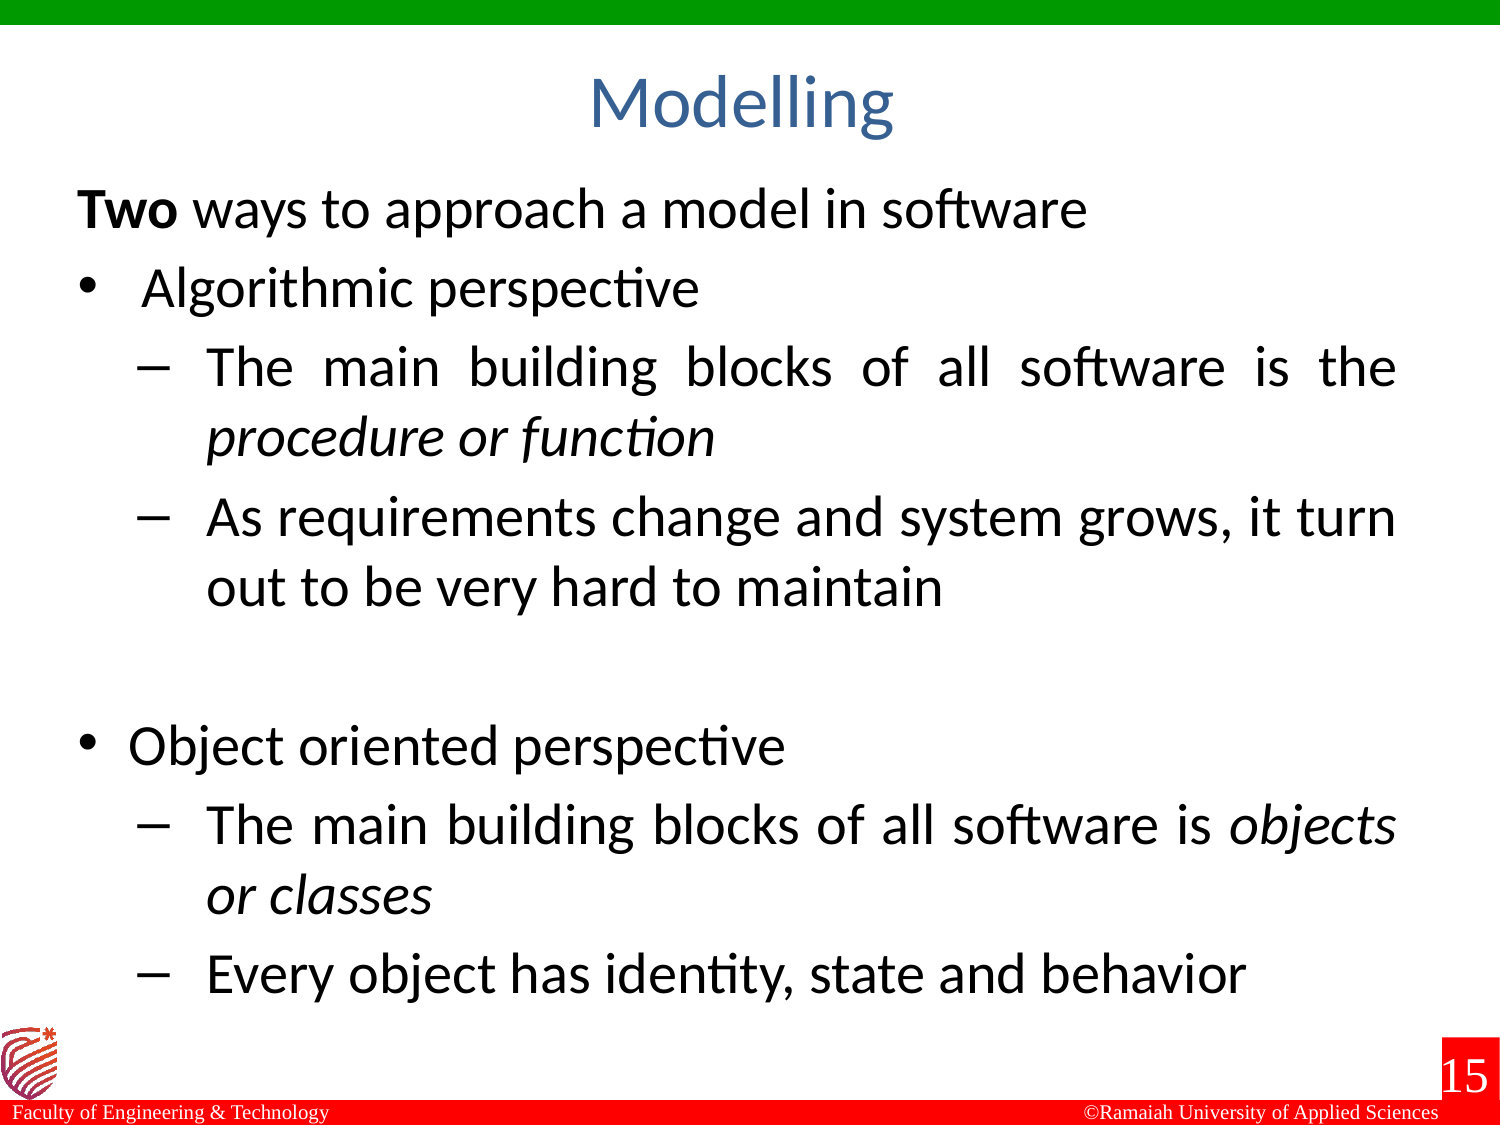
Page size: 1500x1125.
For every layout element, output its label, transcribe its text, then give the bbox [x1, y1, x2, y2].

text_box Two ways to approach a model in software Algorithmic perspective The main building blocks of all software is the procedure or function As requirements change and system grows, it turn out to be very hard to maintain Object oriented perspective The main building blocks of all software is objects or classes Every object has identity, state and behavior [62, 162, 1413, 848]
title Modelling [75, 45, 1425, 233]
picture [1, 1027, 57, 1100]
slide_number 15 [1424, 1034, 1500, 1095]
